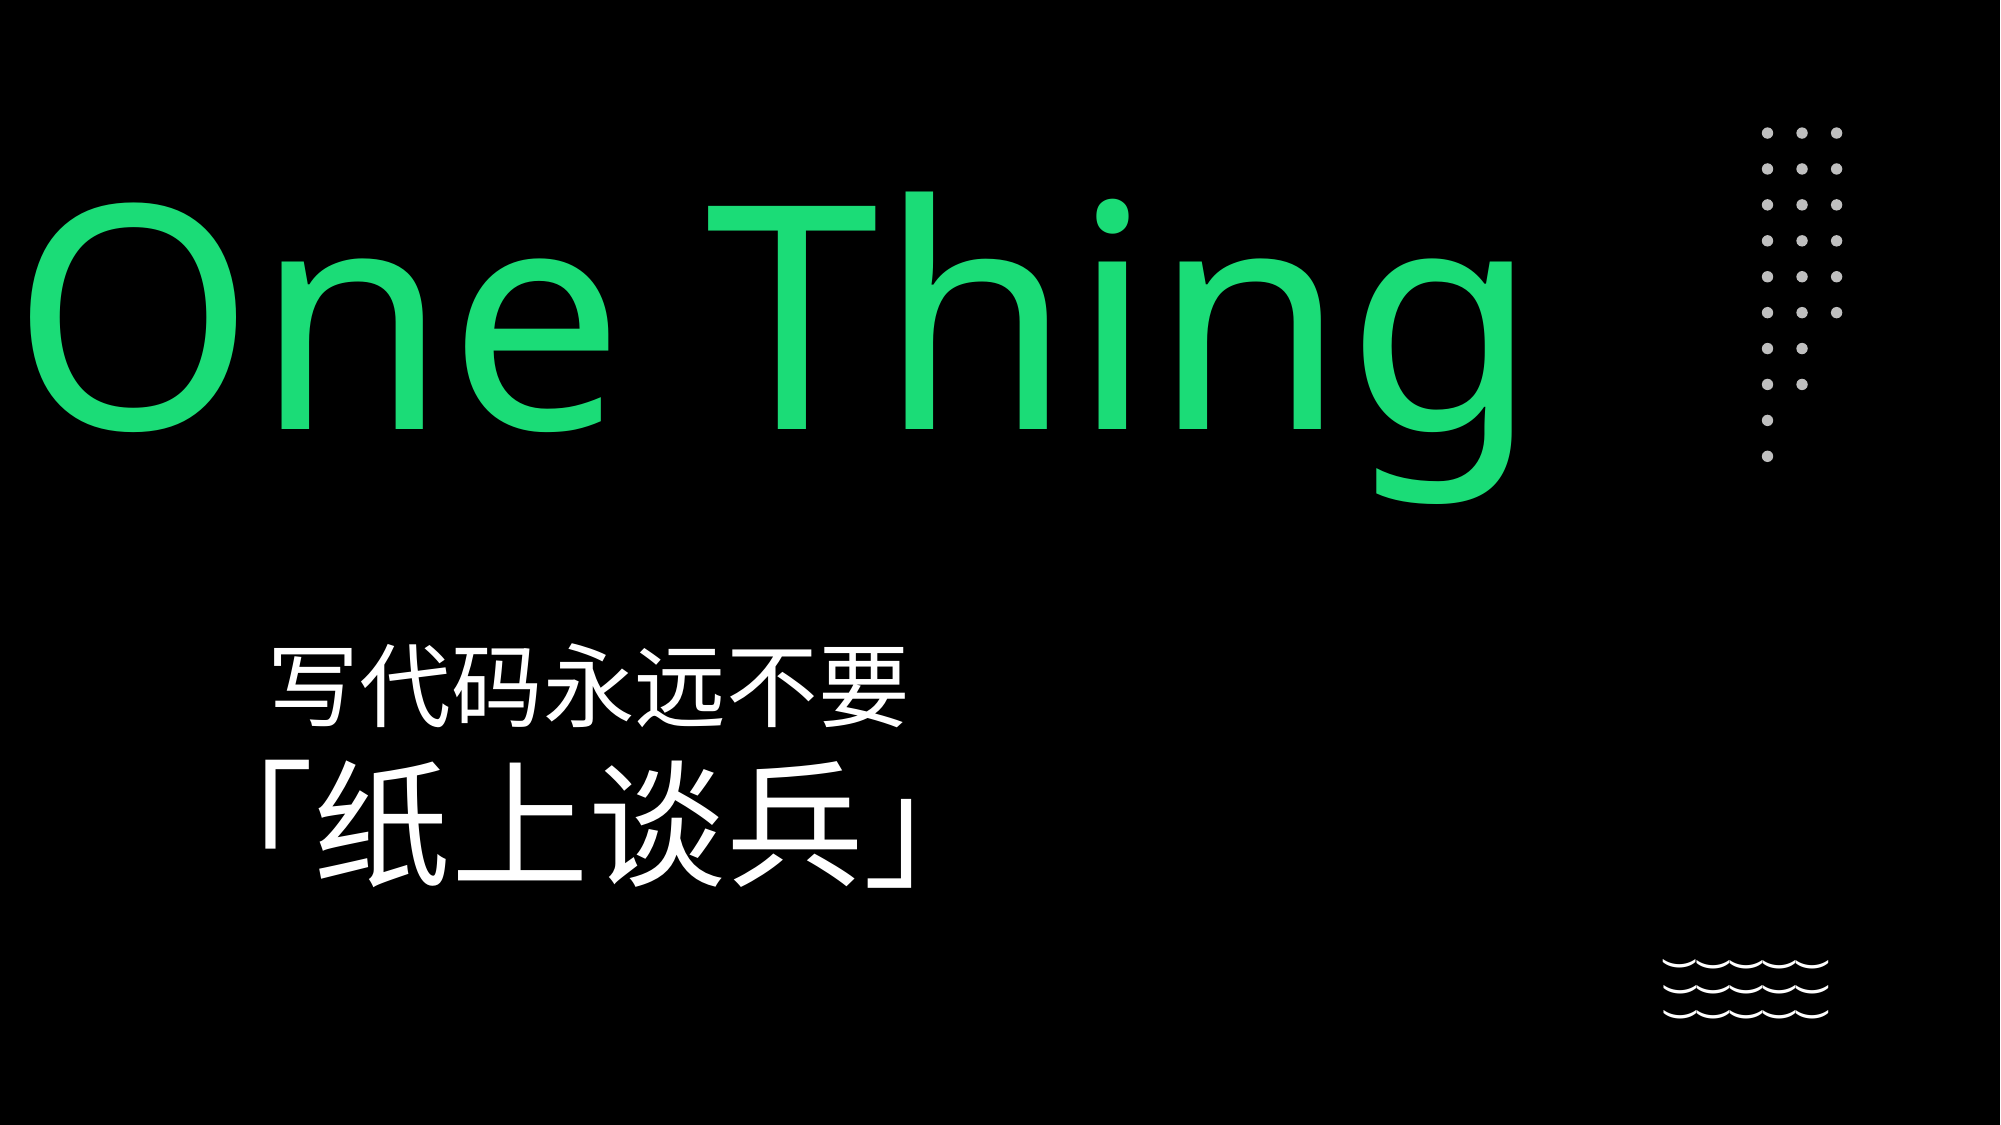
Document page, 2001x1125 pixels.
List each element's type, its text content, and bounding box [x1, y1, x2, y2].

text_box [1644, 943, 1839, 1035]
text_box One Thing [0, 109, 1554, 500]
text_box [1634, 254, 1970, 335]
text_box 写代码永远不要 「纸上谈兵」 [119, 621, 1059, 911]
